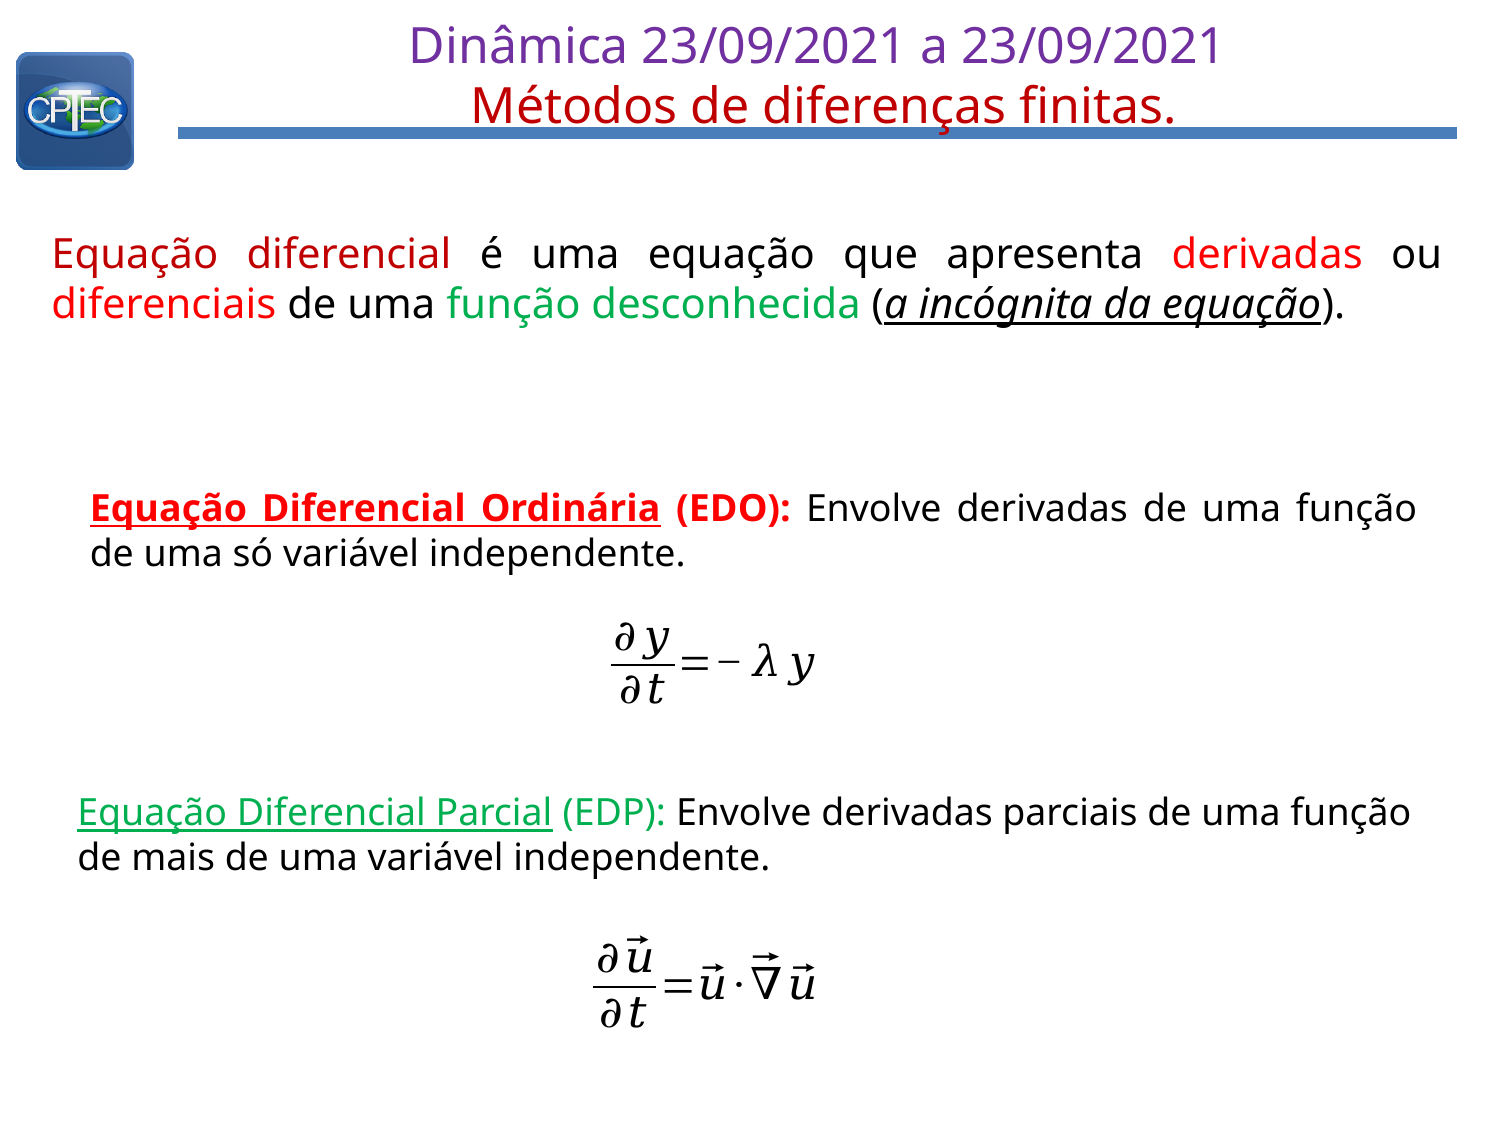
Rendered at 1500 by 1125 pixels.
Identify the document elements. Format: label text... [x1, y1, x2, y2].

picture [16, 51, 134, 170]
text_box Equação Diferencial Parcial (EDP): Envolve derivadas parciais de uma função de mais de uma variável independente. [62, 780, 1445, 886]
text_box Equação Diferencial Ordinária (EDO): Envolve derivadas de uma função de uma só variável independente. [75, 476, 1433, 582]
text_box Equação diferencial é uma equação que apresenta derivadas ou diferenciais de uma função desconhecida (a incógnita da equação). [36, 219, 1457, 334]
text_box Dinâmica 23/09/2021 a 23/09/2021 Métodos de diferenças finitas. [178, 14, 1457, 132]
